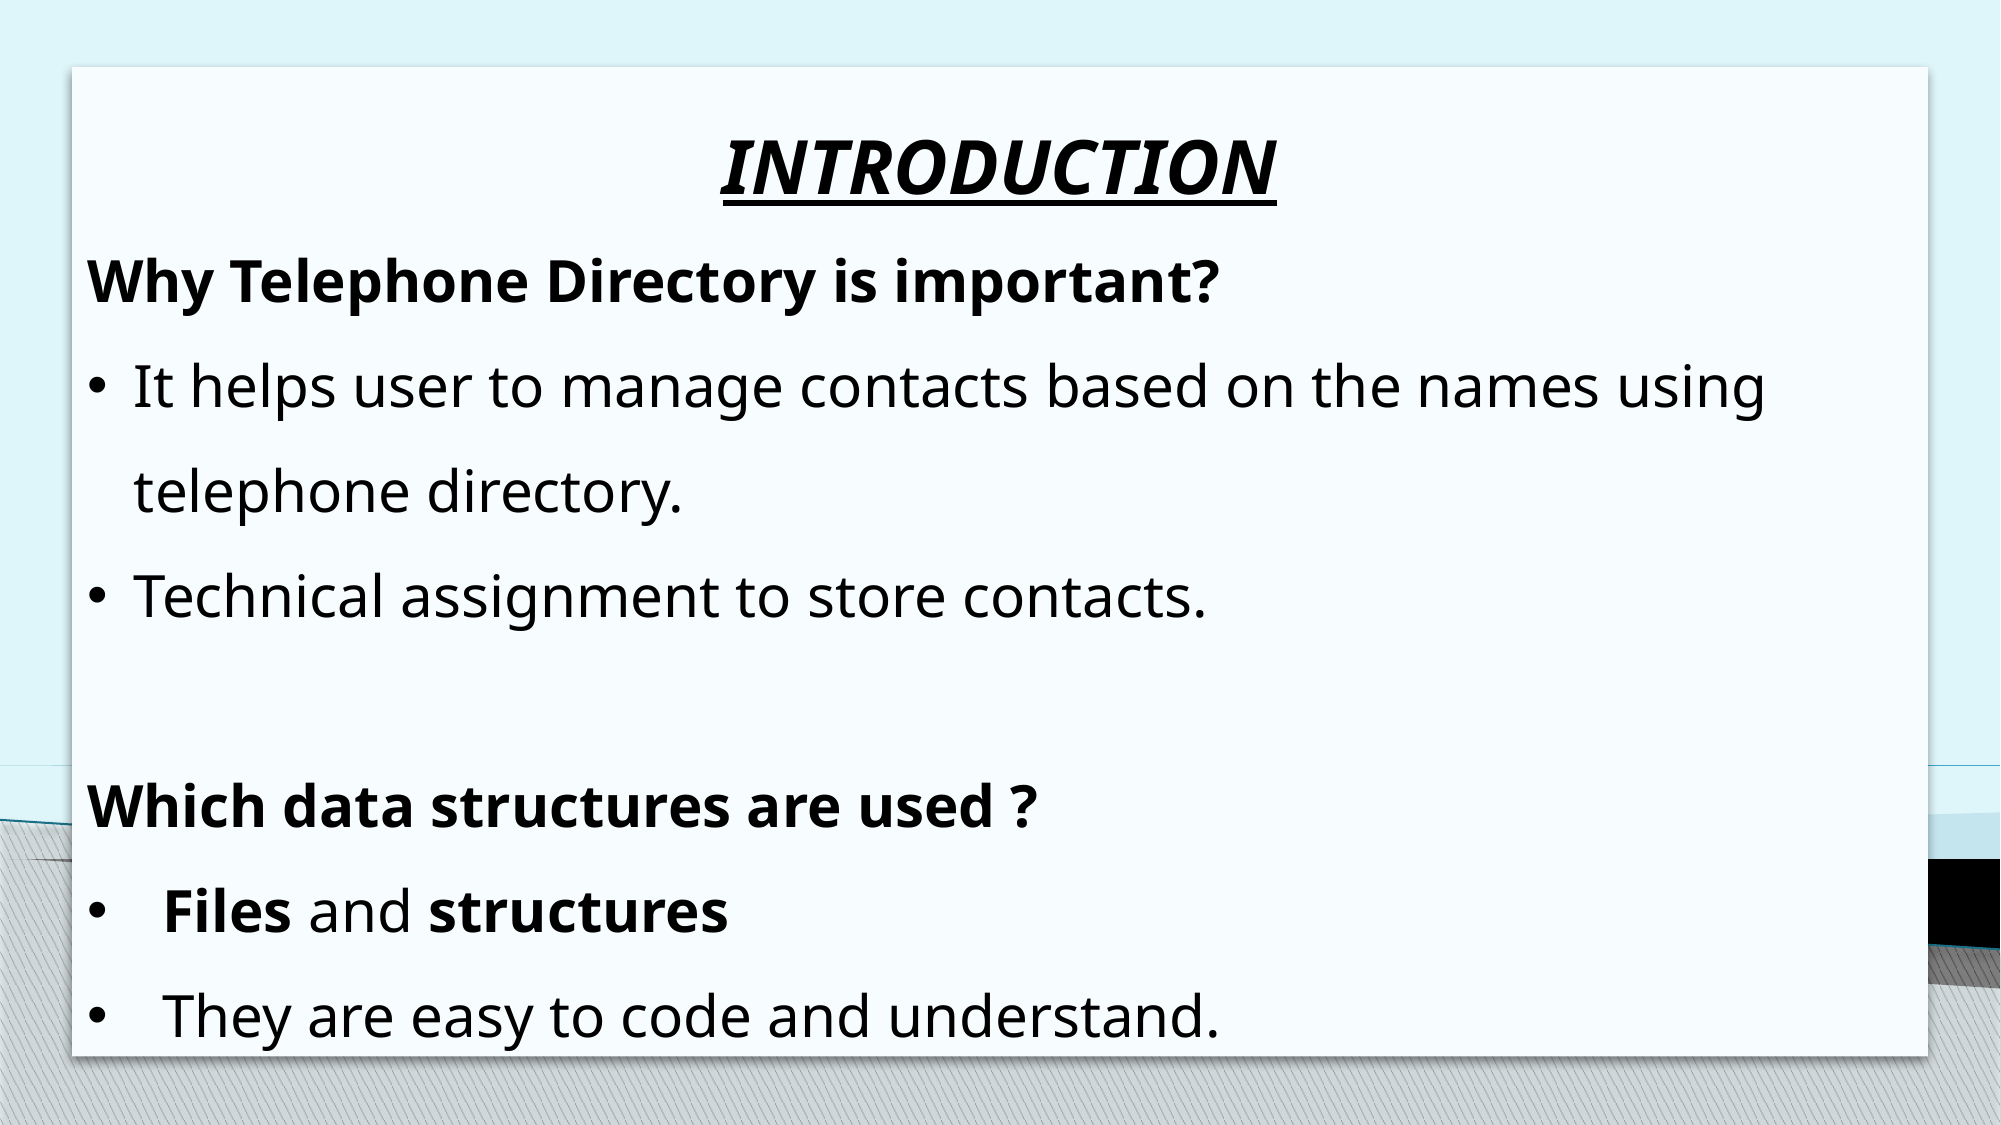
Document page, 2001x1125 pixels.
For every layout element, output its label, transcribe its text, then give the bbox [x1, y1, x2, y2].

picture [7, 859, 72, 863]
picture [1928, 946, 2000, 989]
text_box INTRODUCTION Why Telephone Directory is important? It helps user to manage contacts based on the names using telephone directory. Technical assignment to store contacts. Which data structures are used ? Files and structures They are easy to code and understand. [72, 67, 1928, 1057]
